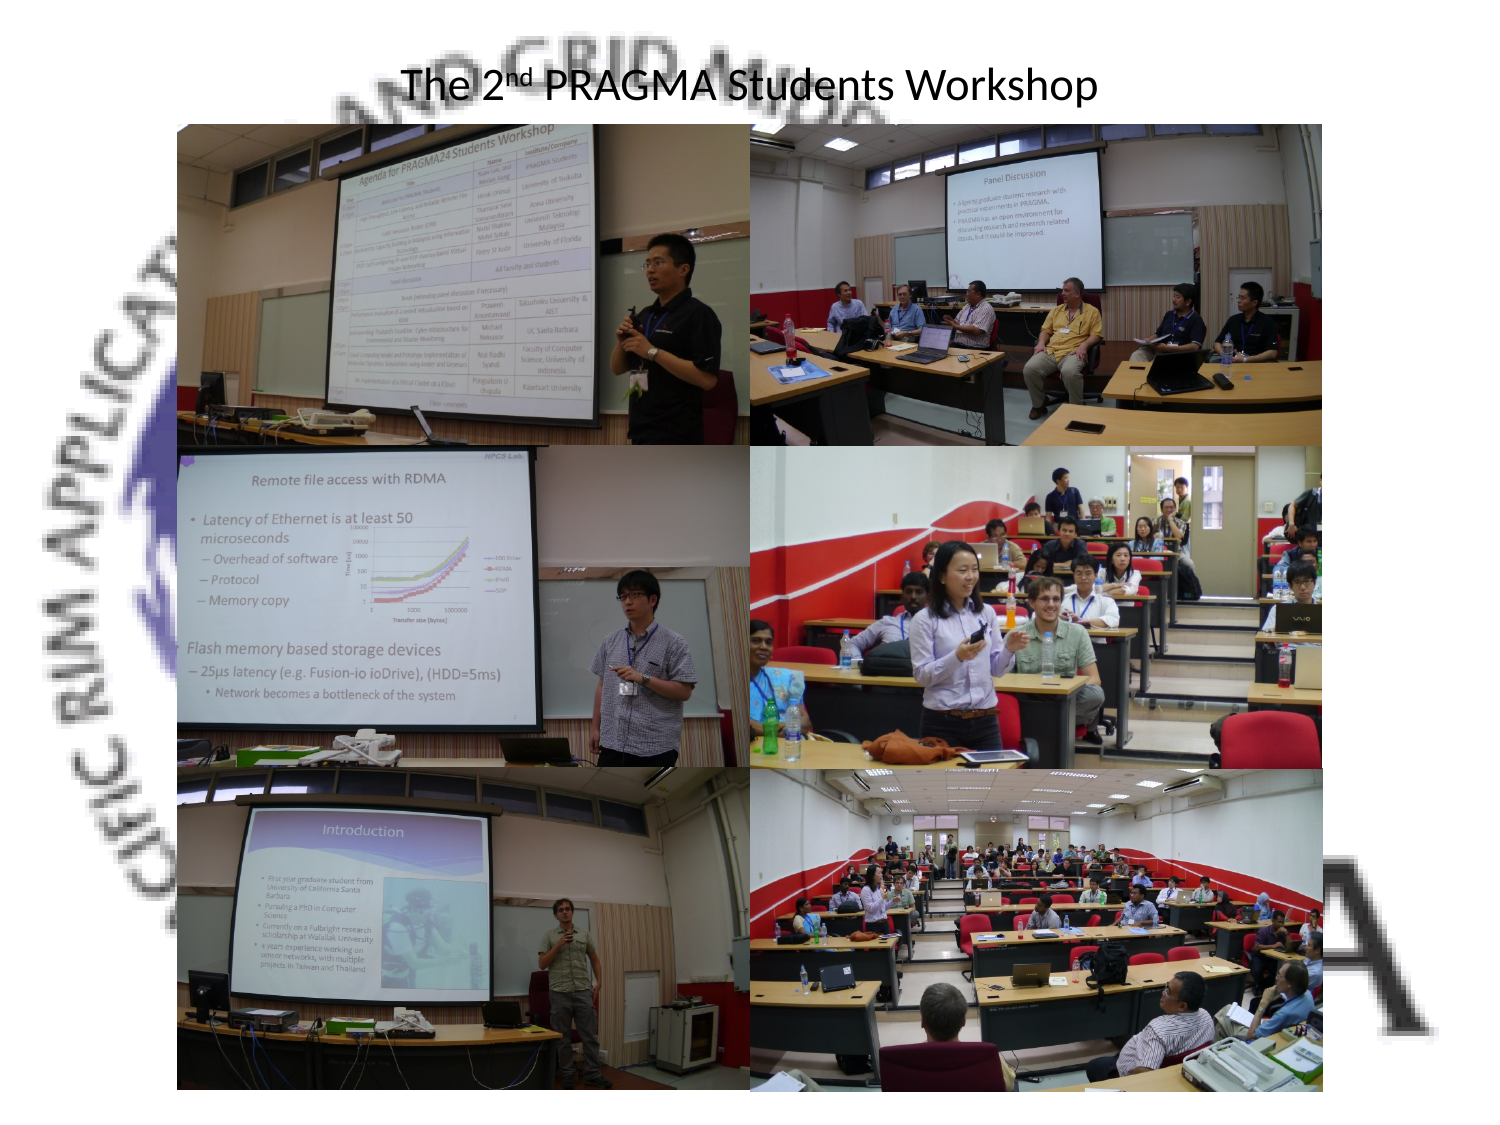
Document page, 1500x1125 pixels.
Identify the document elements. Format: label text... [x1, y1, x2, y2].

picture [0, 0, 1500, 1125]
title The 2nd PRAGMA Students Workshop [75, 45, 1425, 118]
